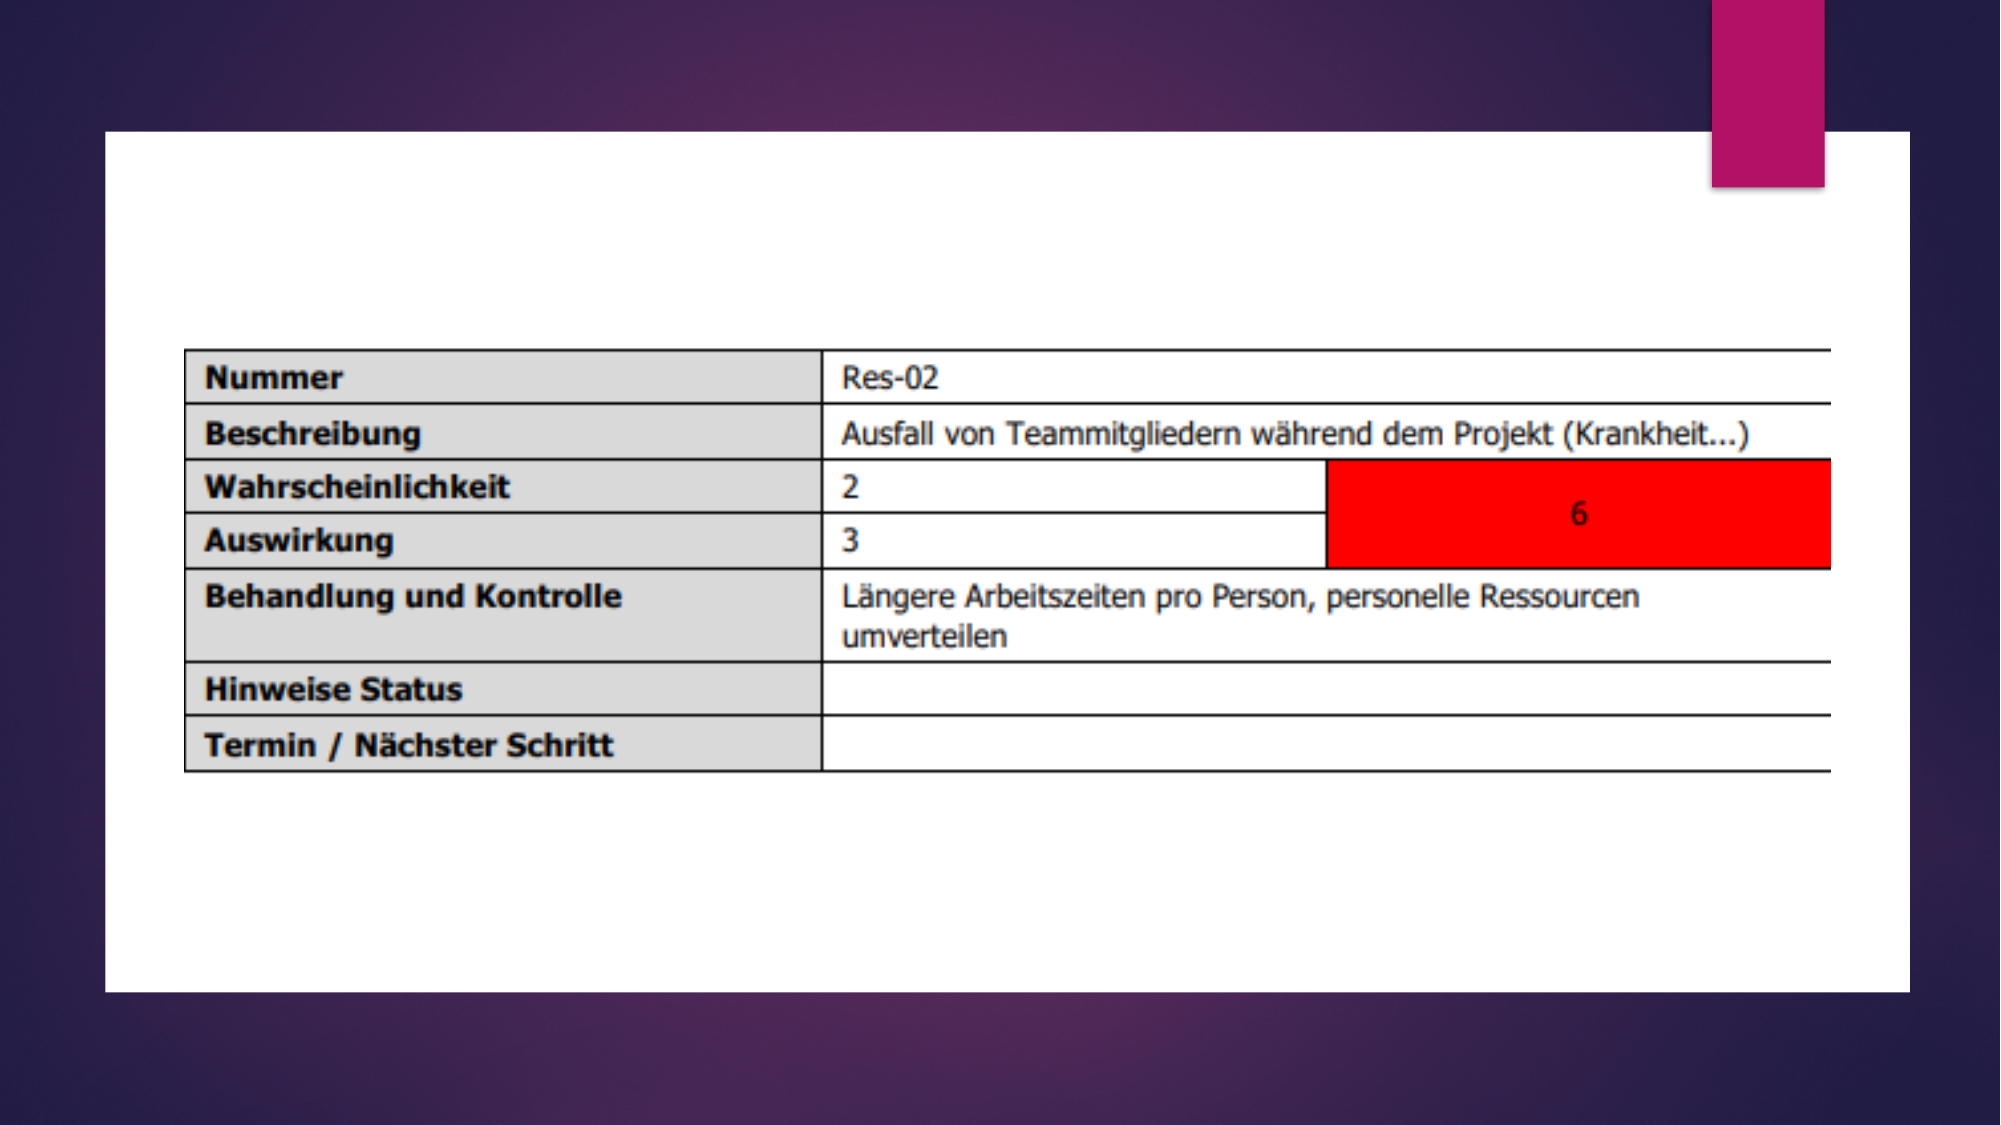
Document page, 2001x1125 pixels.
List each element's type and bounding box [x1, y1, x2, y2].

text_box [104, 130, 1911, 994]
list [184, 347, 1832, 777]
text_box [0, 0, 2000, 1125]
text_box [1711, 0, 1825, 188]
